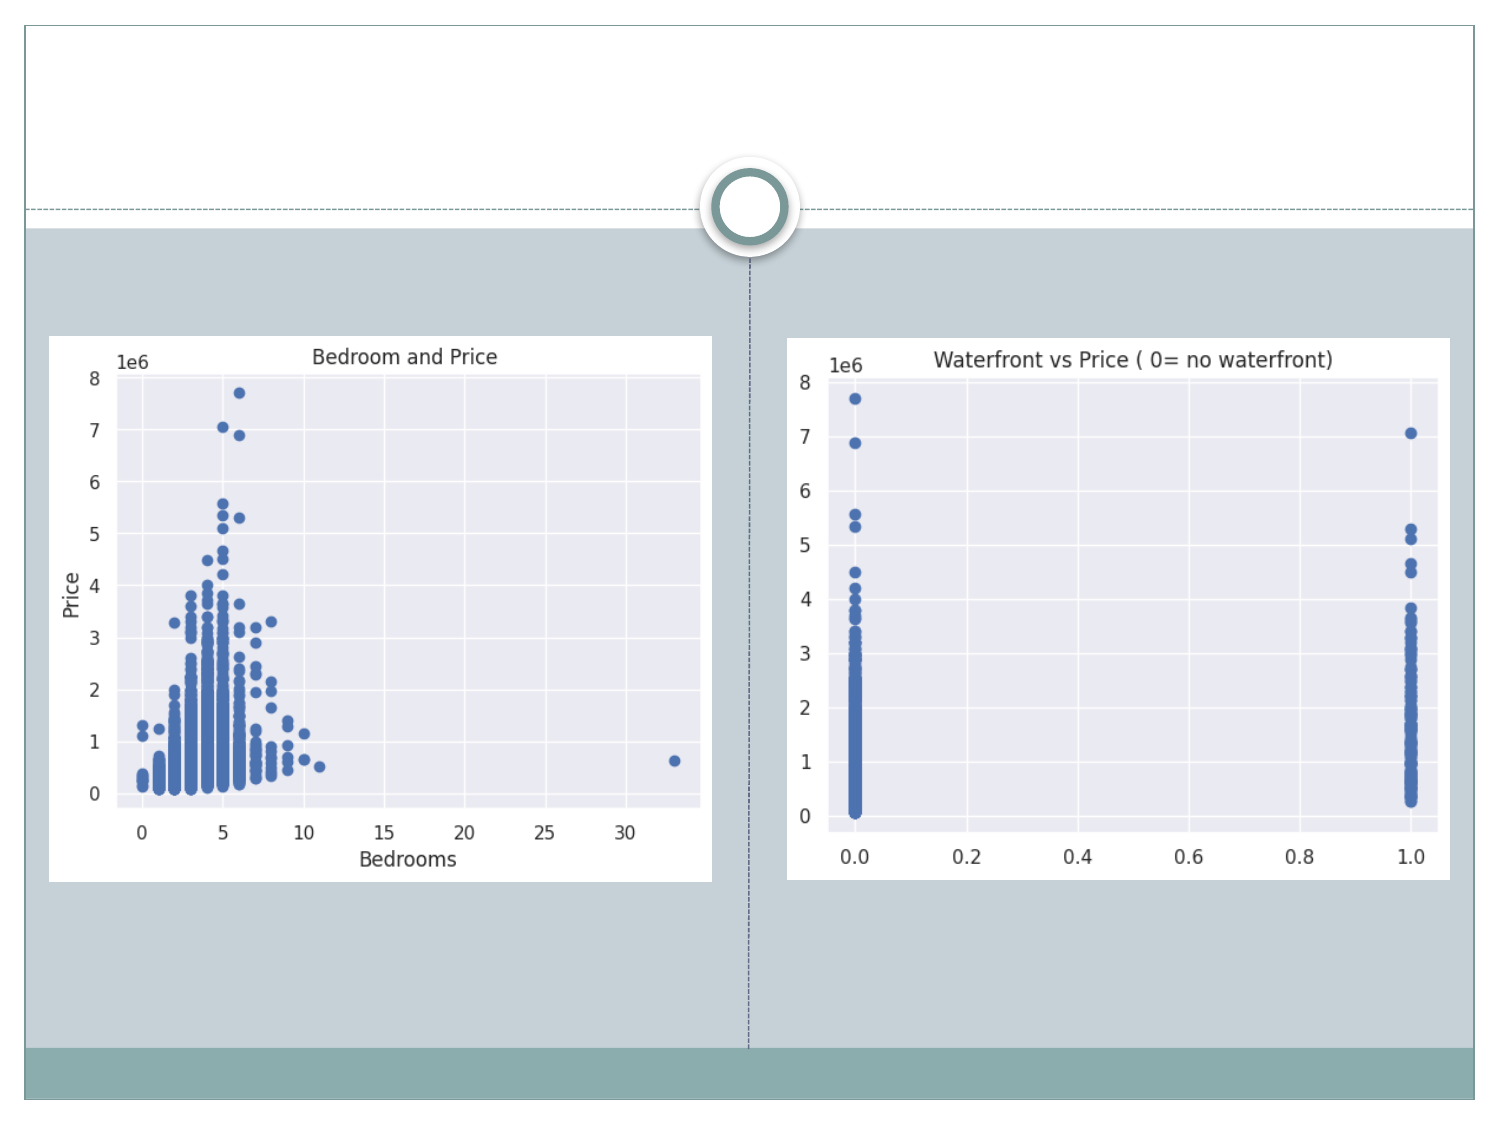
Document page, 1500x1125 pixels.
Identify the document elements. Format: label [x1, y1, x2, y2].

list [787, 337, 1451, 881]
list [49, 335, 713, 883]
